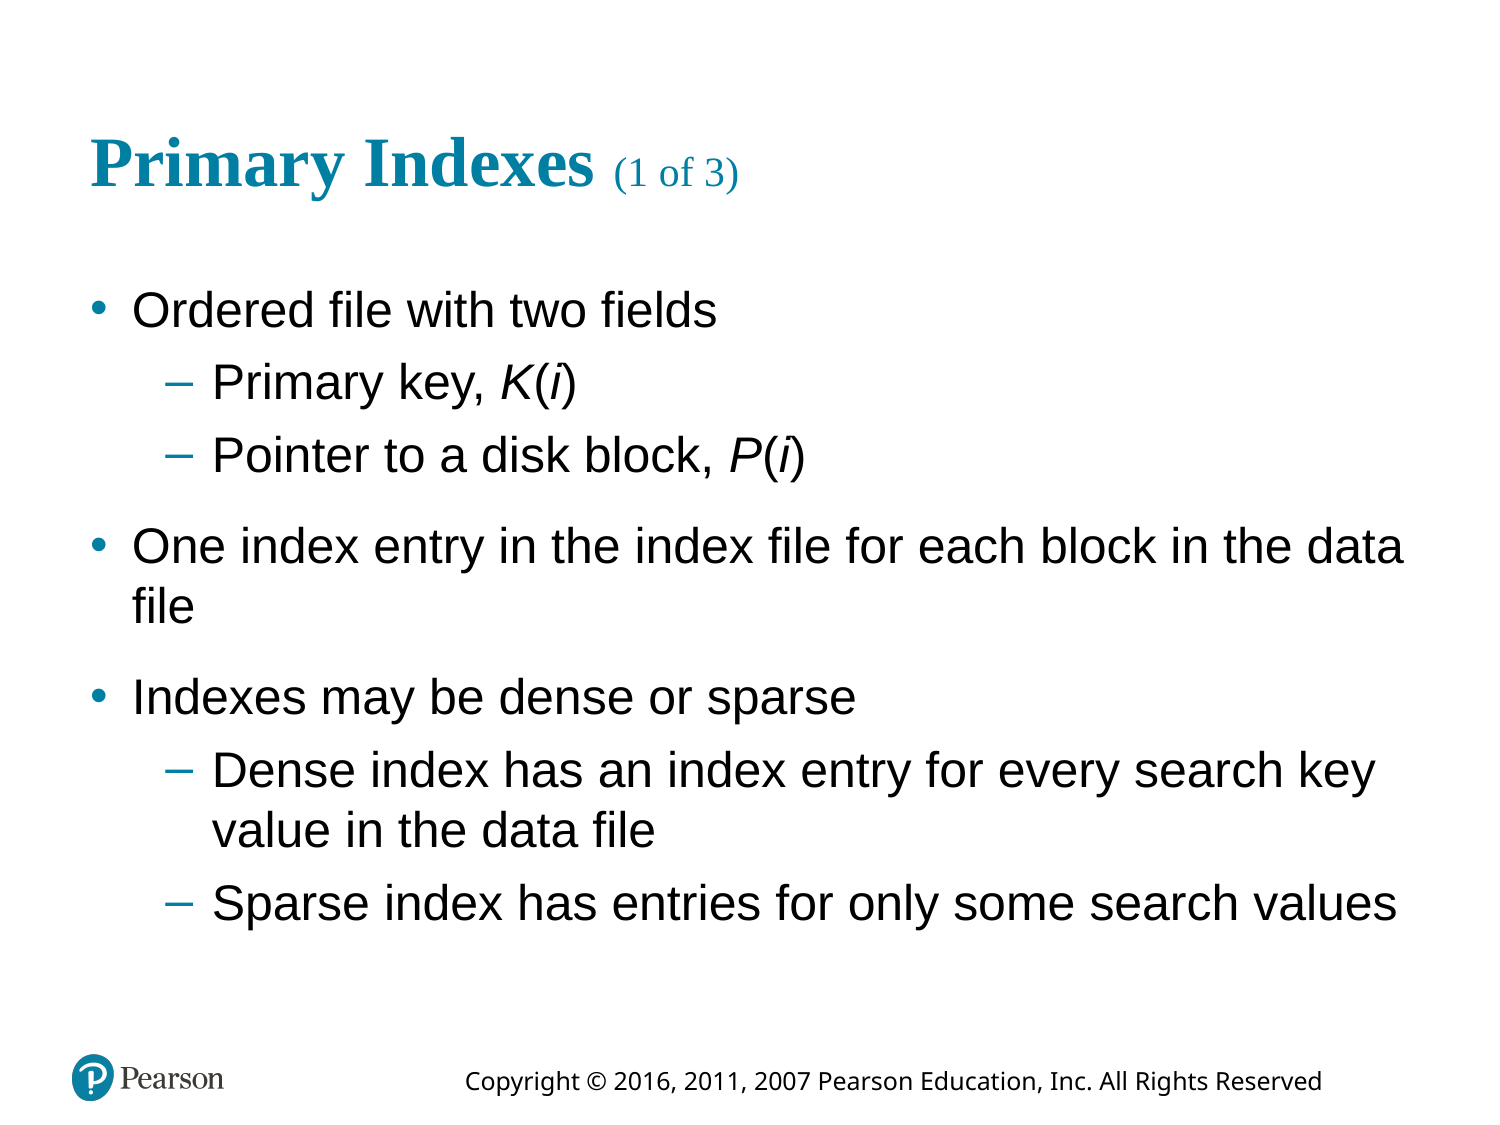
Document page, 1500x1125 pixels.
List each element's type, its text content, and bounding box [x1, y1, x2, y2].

picture [98, 1054, 224, 1101]
picture [72, 1054, 88, 1070]
list Ordered file with two fields Primary key, K(i) Pointer to a disk block, P(i) One index entry in the index file for each block in the data file Indexes may be dense or sparse Dense index has an index entry for every search key value in the data file Sparse index has entries for only some search values [75, 262, 1425, 1005]
picture [80, 1063, 106, 1088]
title Primary Indexes (1 of 3) [75, 35, 1425, 216]
picture [72, 1087, 83, 1101]
